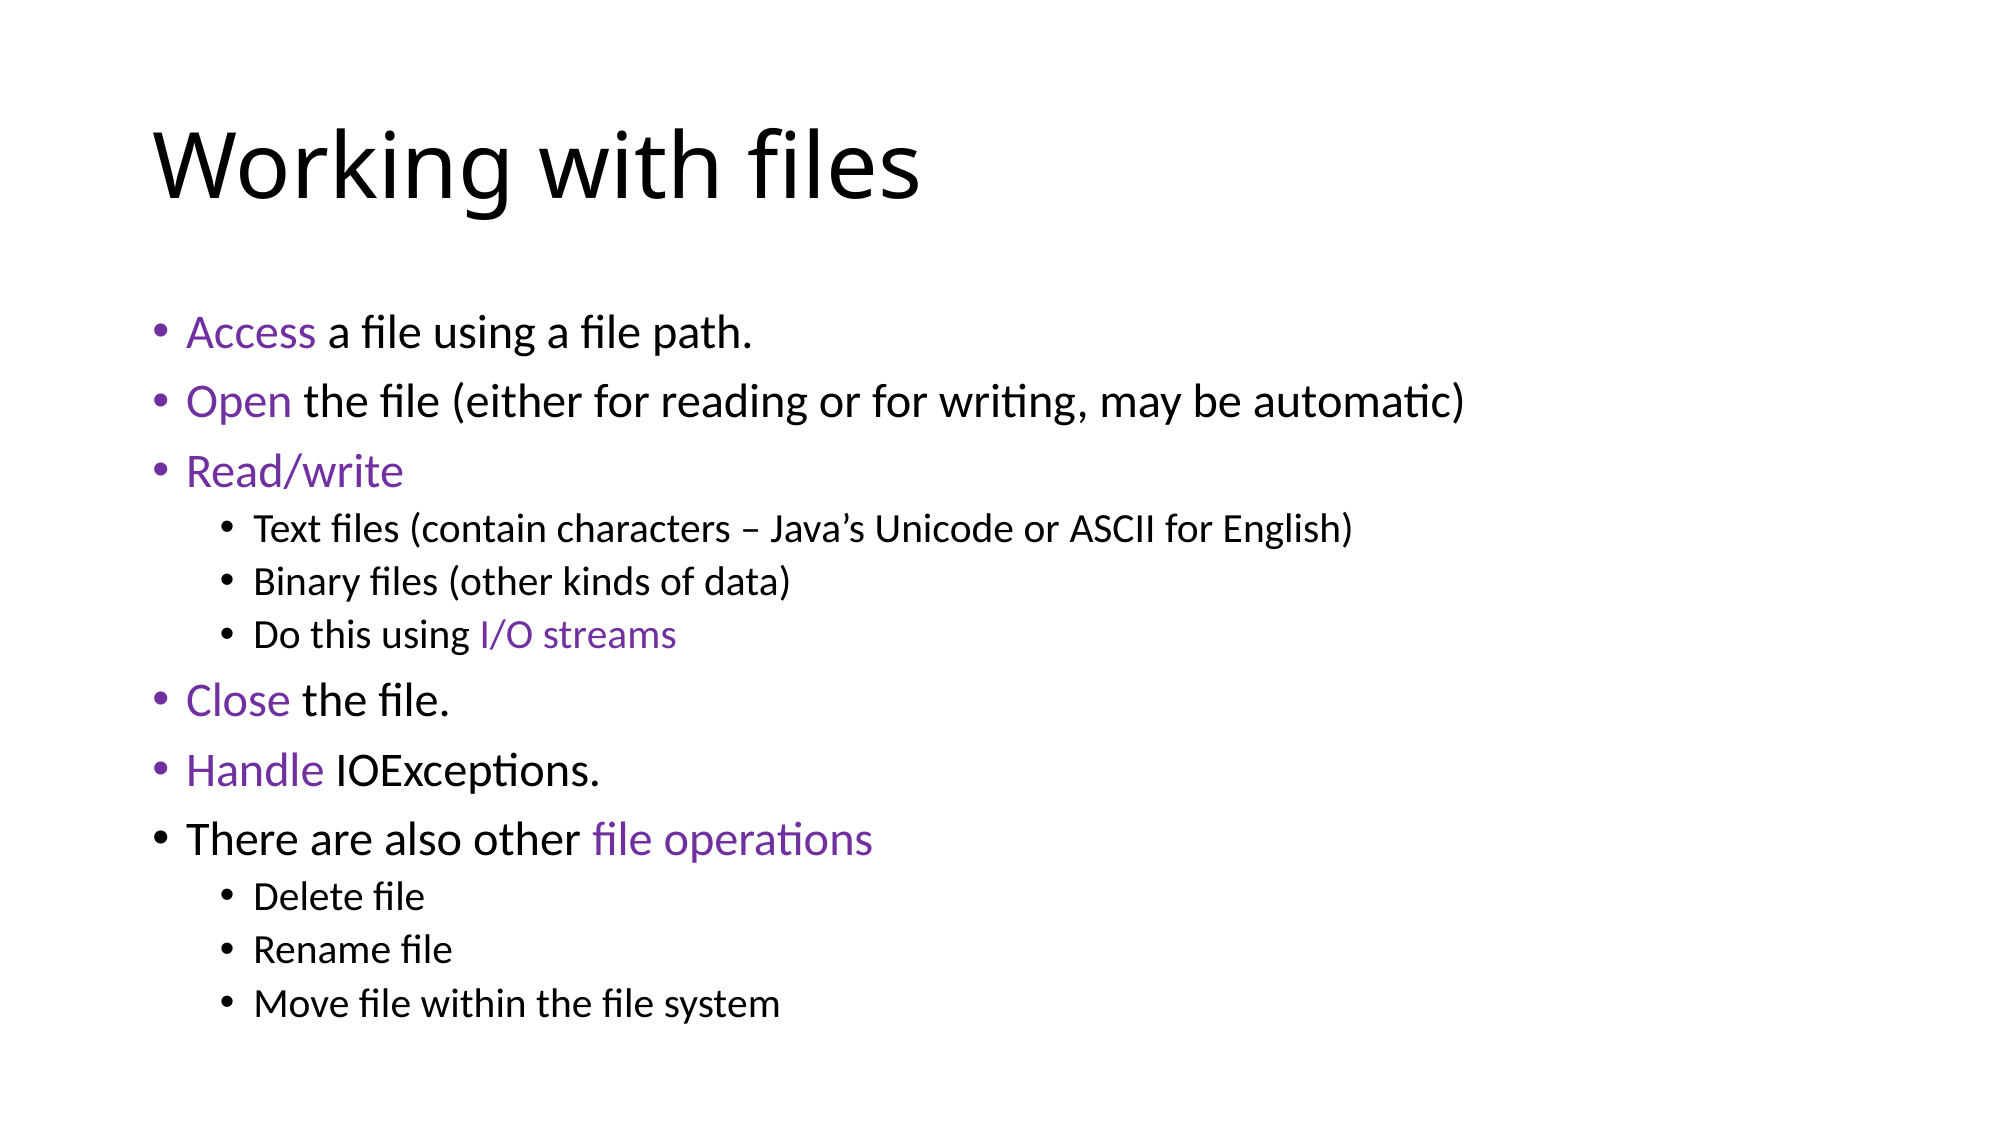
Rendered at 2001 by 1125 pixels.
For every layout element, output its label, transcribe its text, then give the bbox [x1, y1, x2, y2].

title Working with files [137, 59, 1863, 278]
list Access a file using a file path. Open the file (either for reading or for writing, may be automatic) Read/write Text files (contain characters – Java’s Unicode or ASCII for English) Binary files (other kinds of data) Do this using I/O streams Close the file. Handle IOExceptions. There are also other file operations Delete file Rename file Move file within the file system [137, 299, 1863, 1038]
